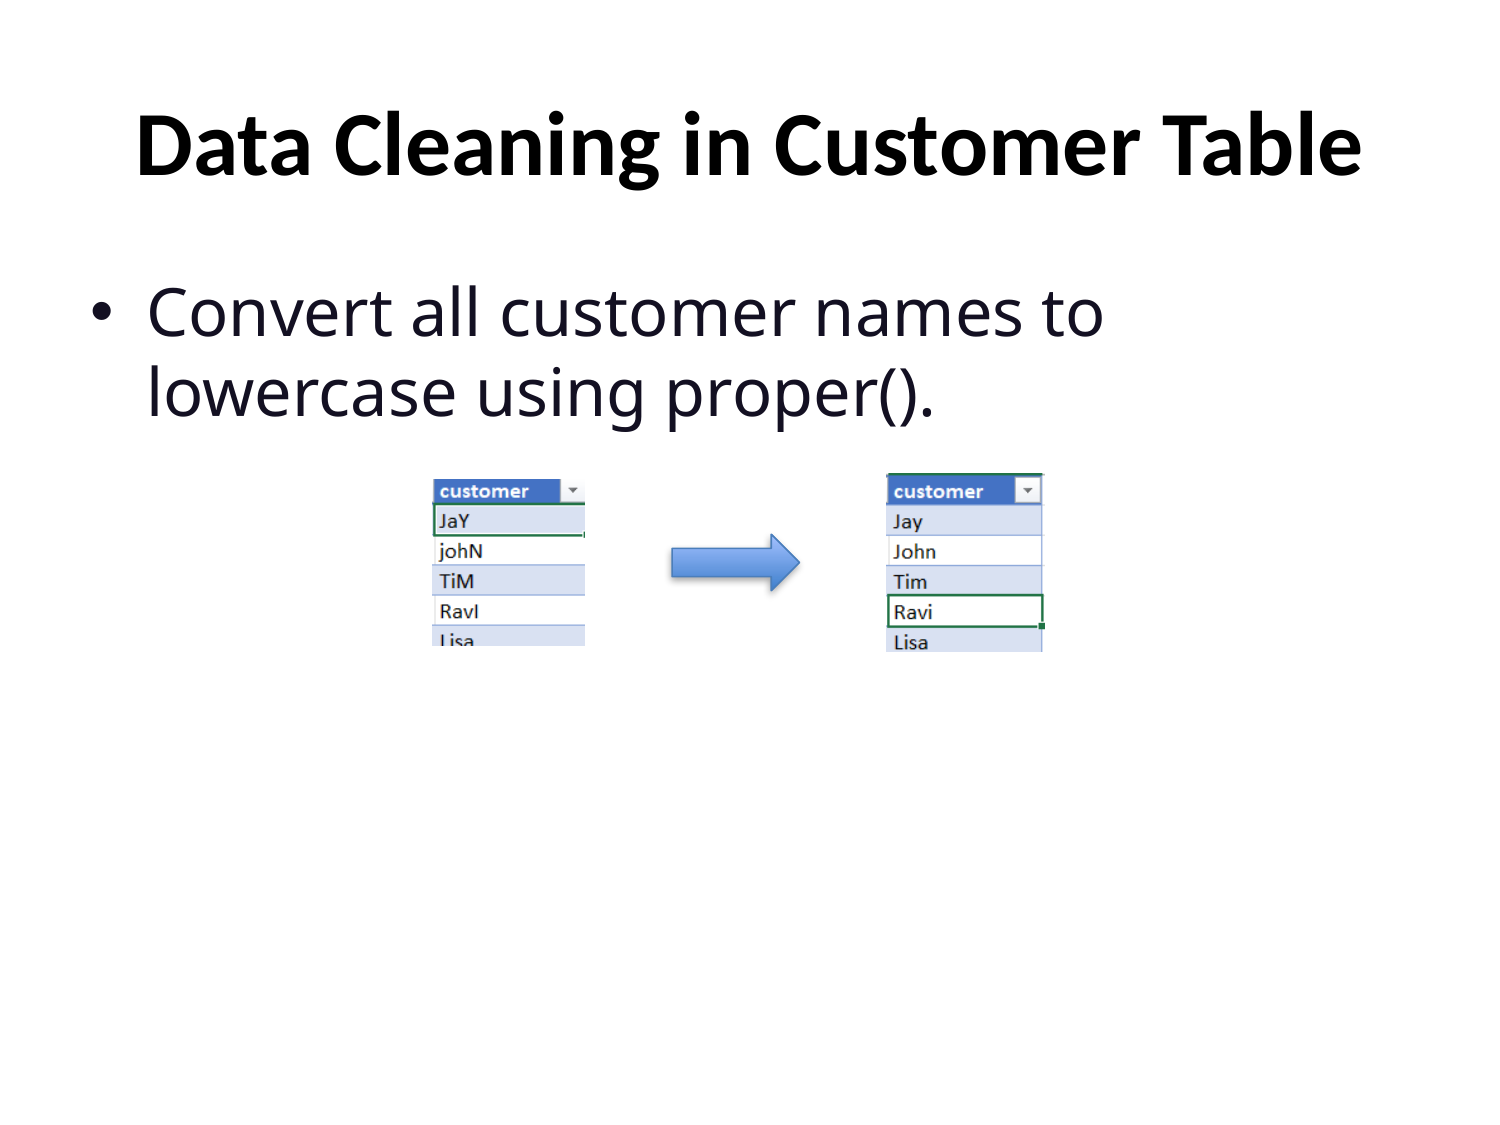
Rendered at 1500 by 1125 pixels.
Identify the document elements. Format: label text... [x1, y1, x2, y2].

title Data Cleaning in Customer Table [75, 45, 1425, 233]
list Convert all customer names to lowercase using proper(). [75, 262, 1425, 1005]
picture [432, 479, 586, 646]
picture [886, 473, 1045, 652]
text_box [671, 533, 801, 592]
